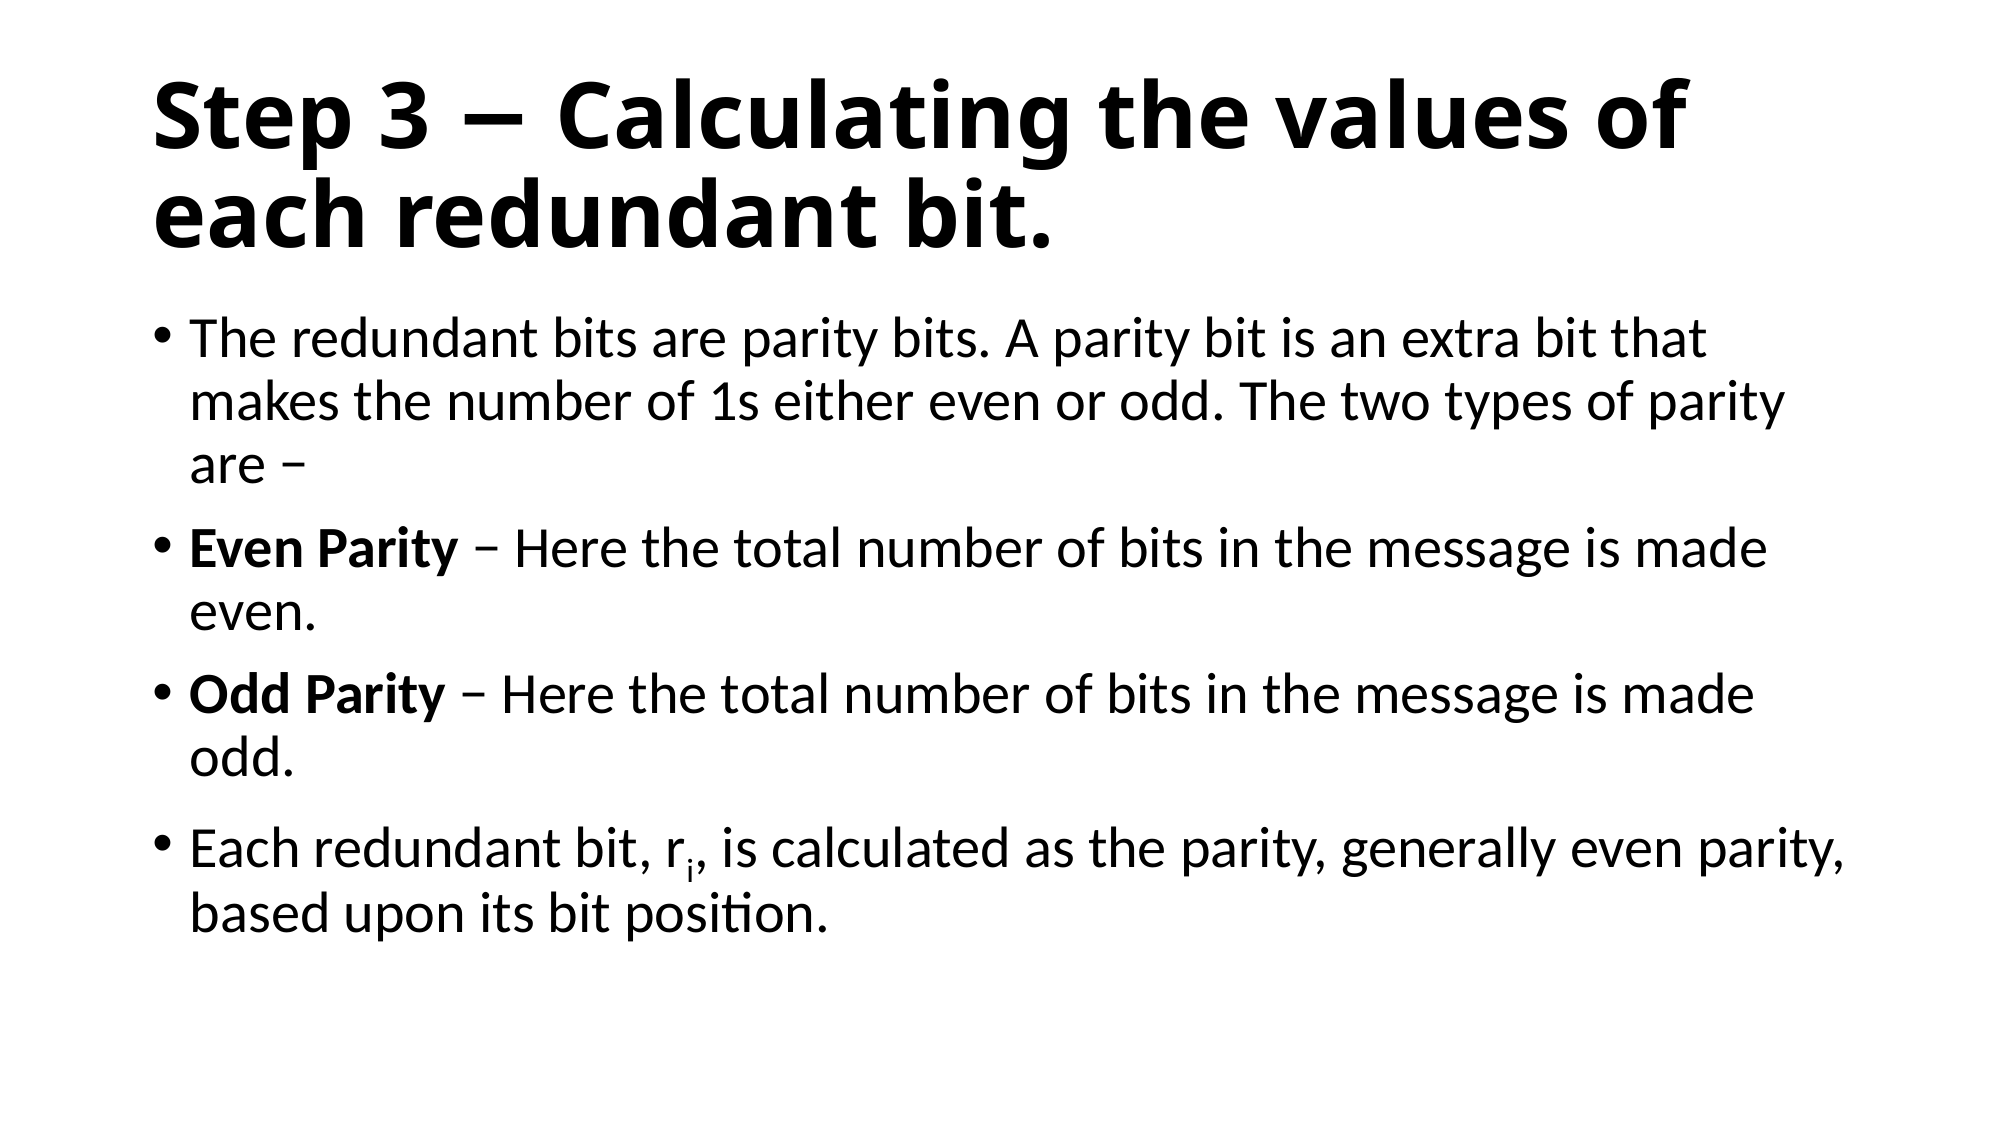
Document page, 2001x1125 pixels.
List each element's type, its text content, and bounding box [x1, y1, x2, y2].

title Step 3 − Calculating the values of each redundant bit. [137, 59, 1863, 278]
list The redundant bits are parity bits. A parity bit is an extra bit that makes the number of 1s either even or odd. The two types of parity are − Even Parity − Here the total number of bits in the message is made even. Odd Parity − Here the total number of bits in the message is made odd. Each redundant bit, ri, is calculated as the parity, generally even parity, based upon its bit position. [137, 299, 1863, 1014]
